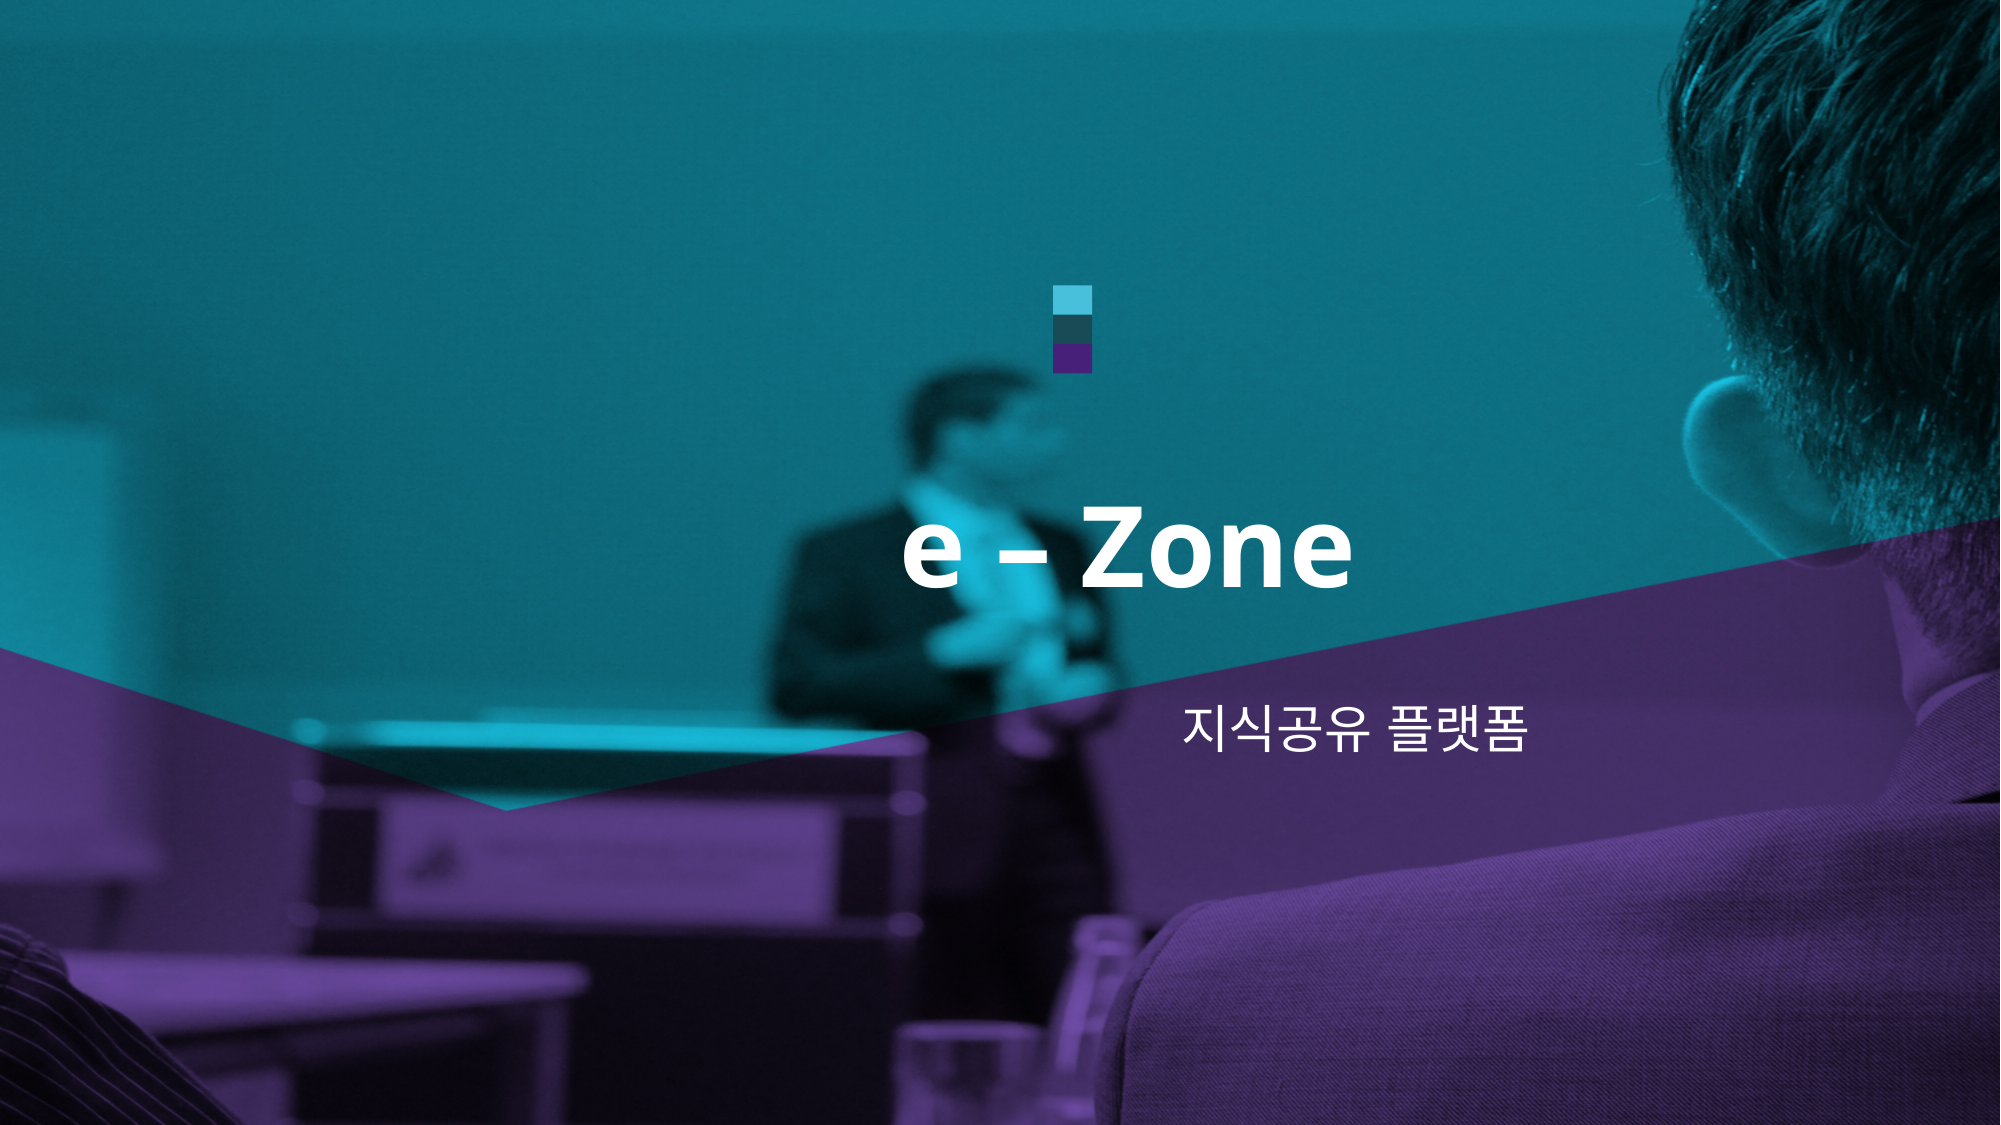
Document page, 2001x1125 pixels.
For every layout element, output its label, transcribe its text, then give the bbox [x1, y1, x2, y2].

text_box 지식공유 플랫폼 [1166, 689, 1832, 820]
title e – Zone [884, 467, 1711, 821]
picture [0, 0, 2000, 1125]
